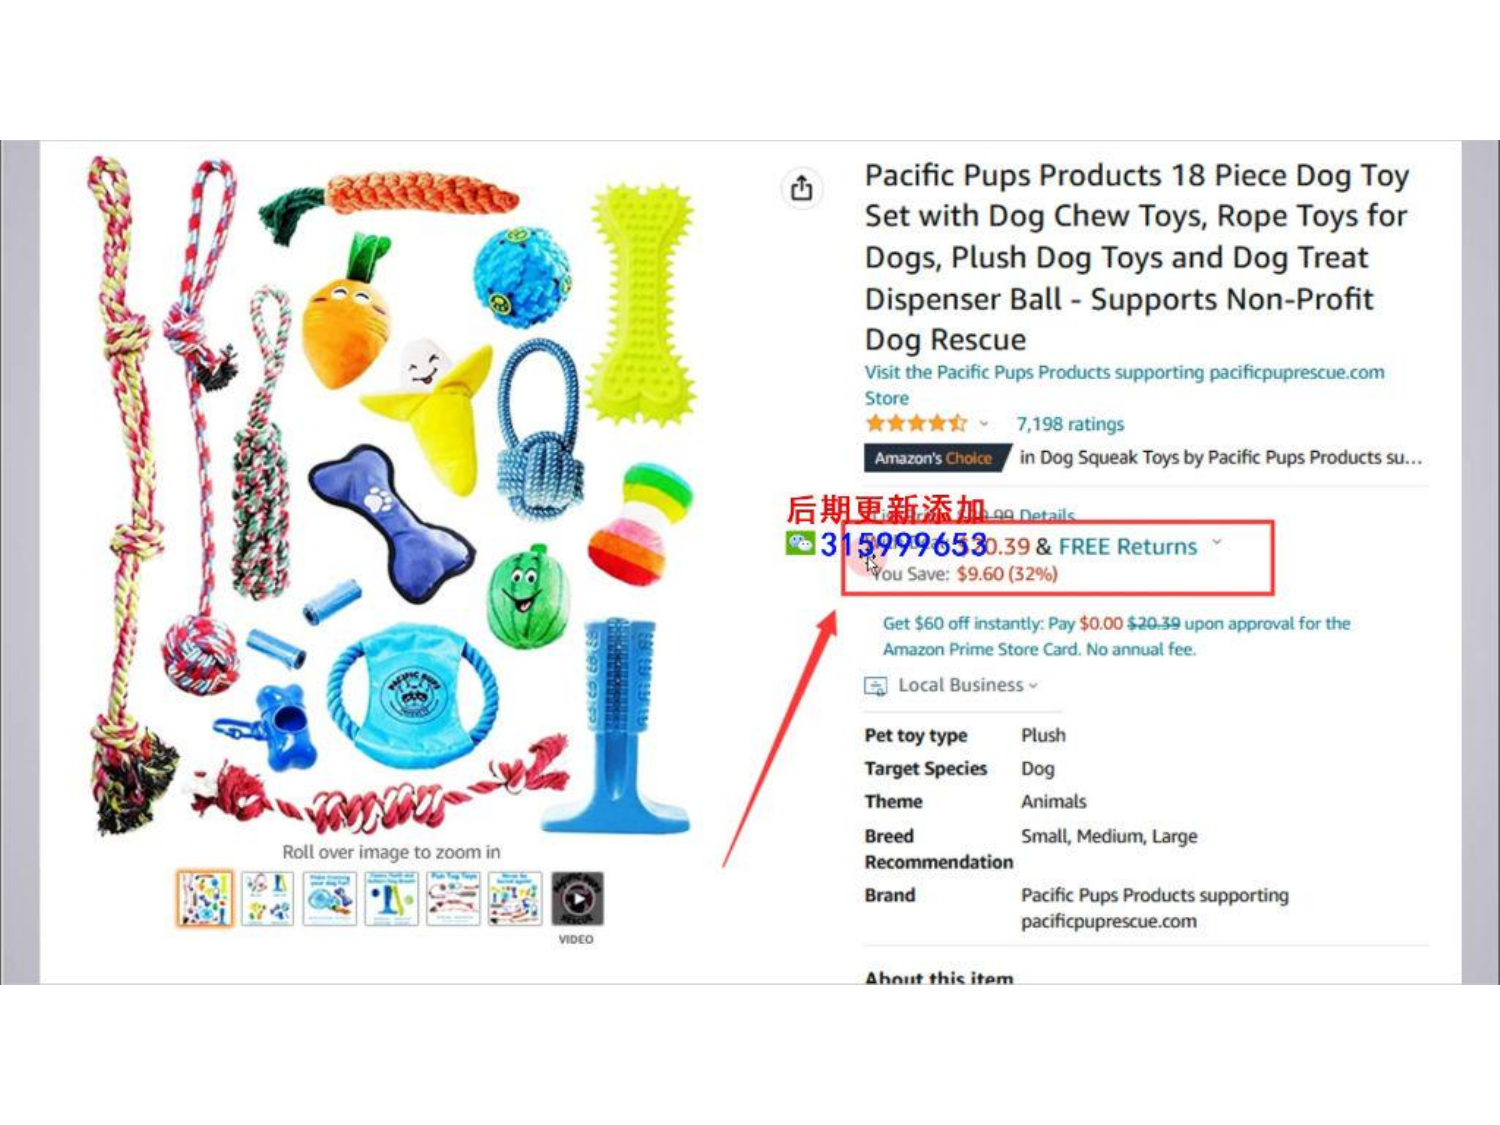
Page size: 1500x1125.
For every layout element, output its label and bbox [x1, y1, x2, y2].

picture [0, 140, 1500, 985]
